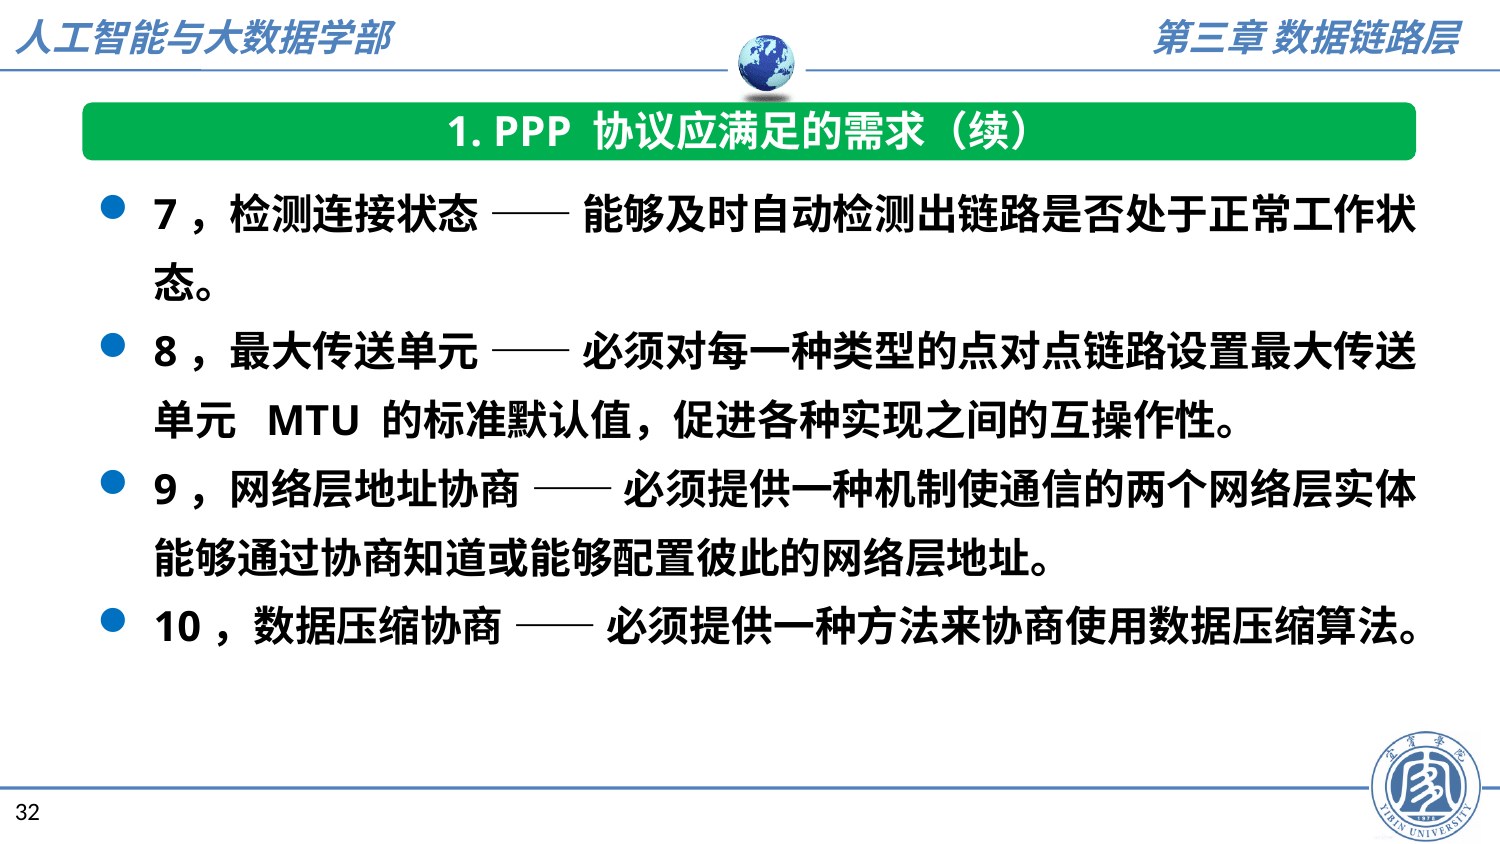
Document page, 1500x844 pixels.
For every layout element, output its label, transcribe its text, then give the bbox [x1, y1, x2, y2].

text_box [1067, 102, 1417, 161]
text_box 7，检测连接状态 —— 能够及时自动检测出链路是否处于正常工作状态。 8，最大传送单元 —— 必须对每一种类型的点对点链路设置最大传送单元 MTU 的标准默认值，促进各种实现之间的互操作性。 9，网络层地址协商 —— 必须提供一种机制使通信的两个网络层实体能够通过协商知道或能够配置彼此的网络层地址。 10，数据压缩协商 —— 必须提供一种方法来协商使用数据压缩算法。 [82, 161, 1469, 658]
text_box 1. PPP 协议应满足的需求（续） [431, 96, 1067, 162]
picture [736, 33, 796, 96]
slide_number 32 [0, 787, 350, 833]
text_box [82, 102, 431, 161]
